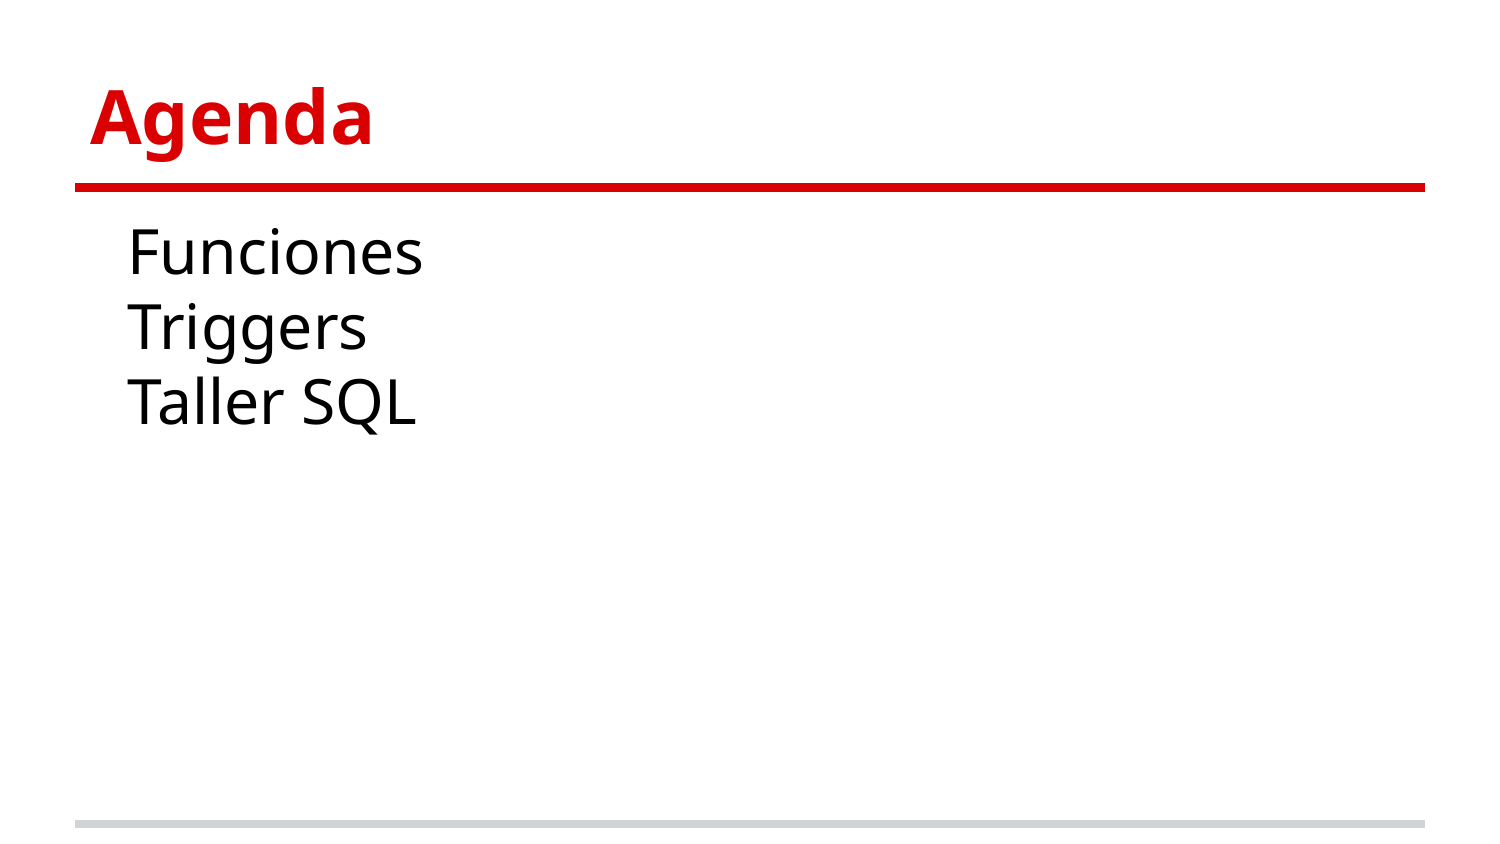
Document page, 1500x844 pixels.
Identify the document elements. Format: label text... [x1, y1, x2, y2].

title Agenda [75, 33, 1425, 175]
list Funciones Triggers Taller SQL [75, 196, 1425, 808]
